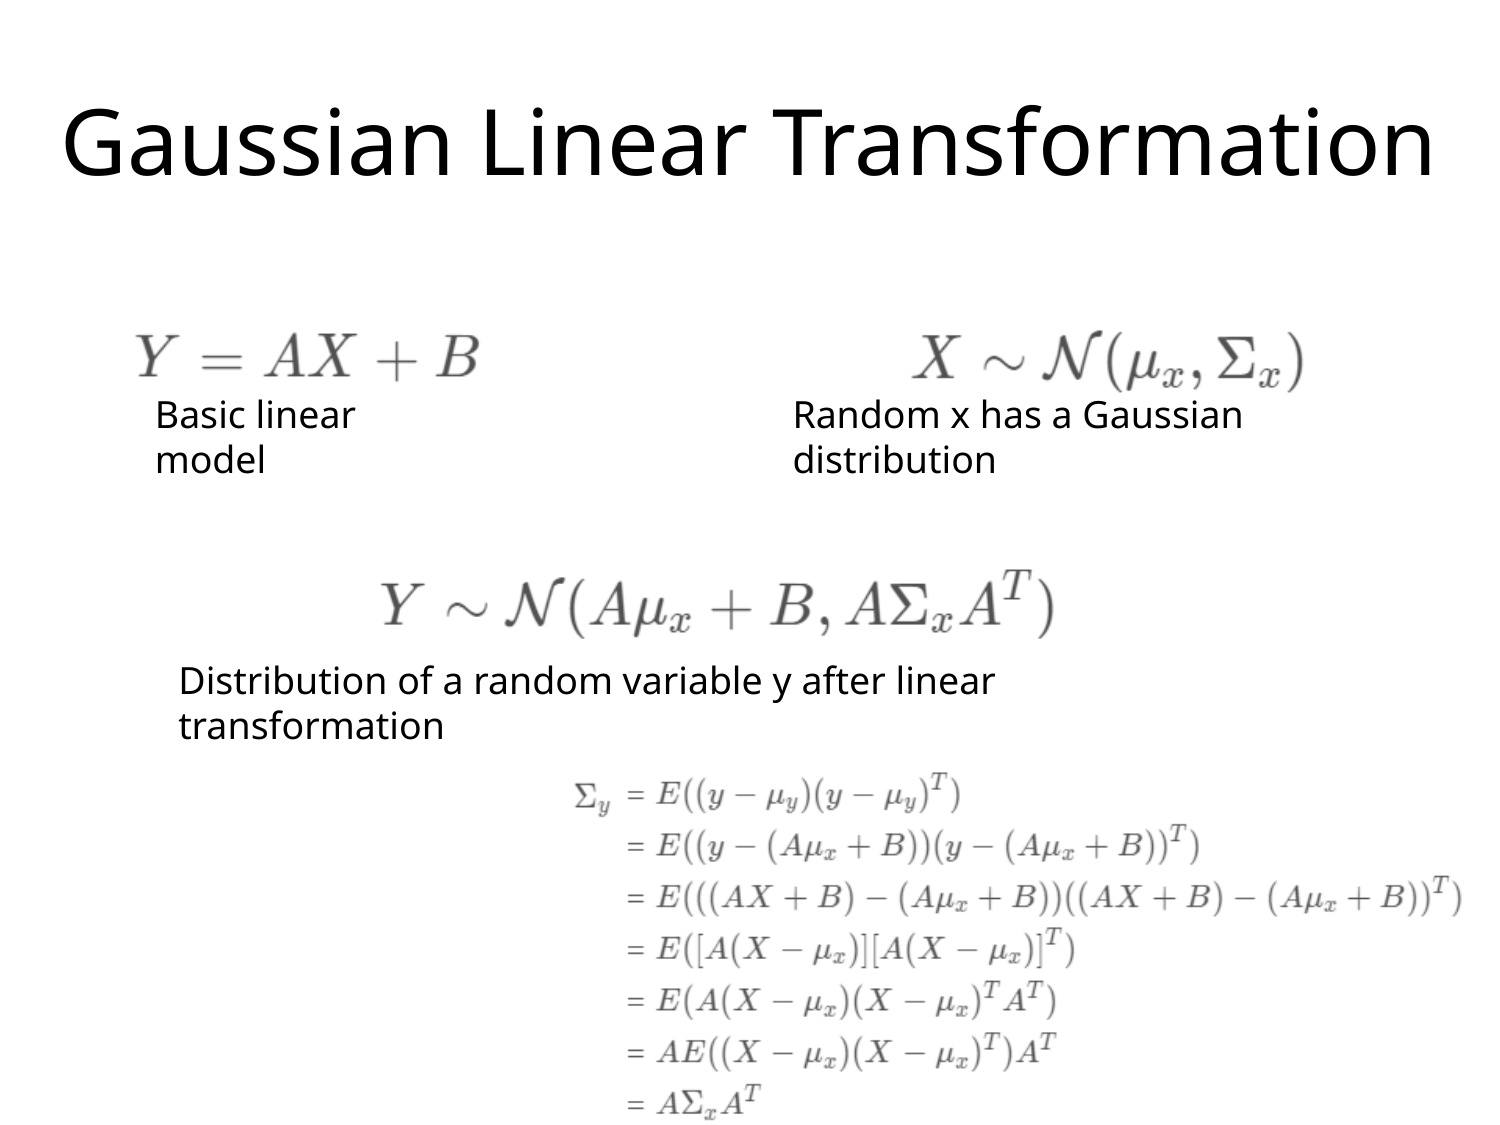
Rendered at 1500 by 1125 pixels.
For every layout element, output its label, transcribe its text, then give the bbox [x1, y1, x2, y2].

text_box Basic linear model [139, 392, 483, 489]
text_box Gaussian Linear Transformation [0, 45, 1500, 233]
picture [127, 326, 490, 383]
text_box Random x has a Gaussian distribution [777, 383, 1469, 489]
picture [363, 562, 1074, 651]
text_box Distribution of a random variable y after linear transformation [163, 649, 1274, 755]
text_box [564, 768, 1471, 1125]
picture [907, 326, 1310, 399]
